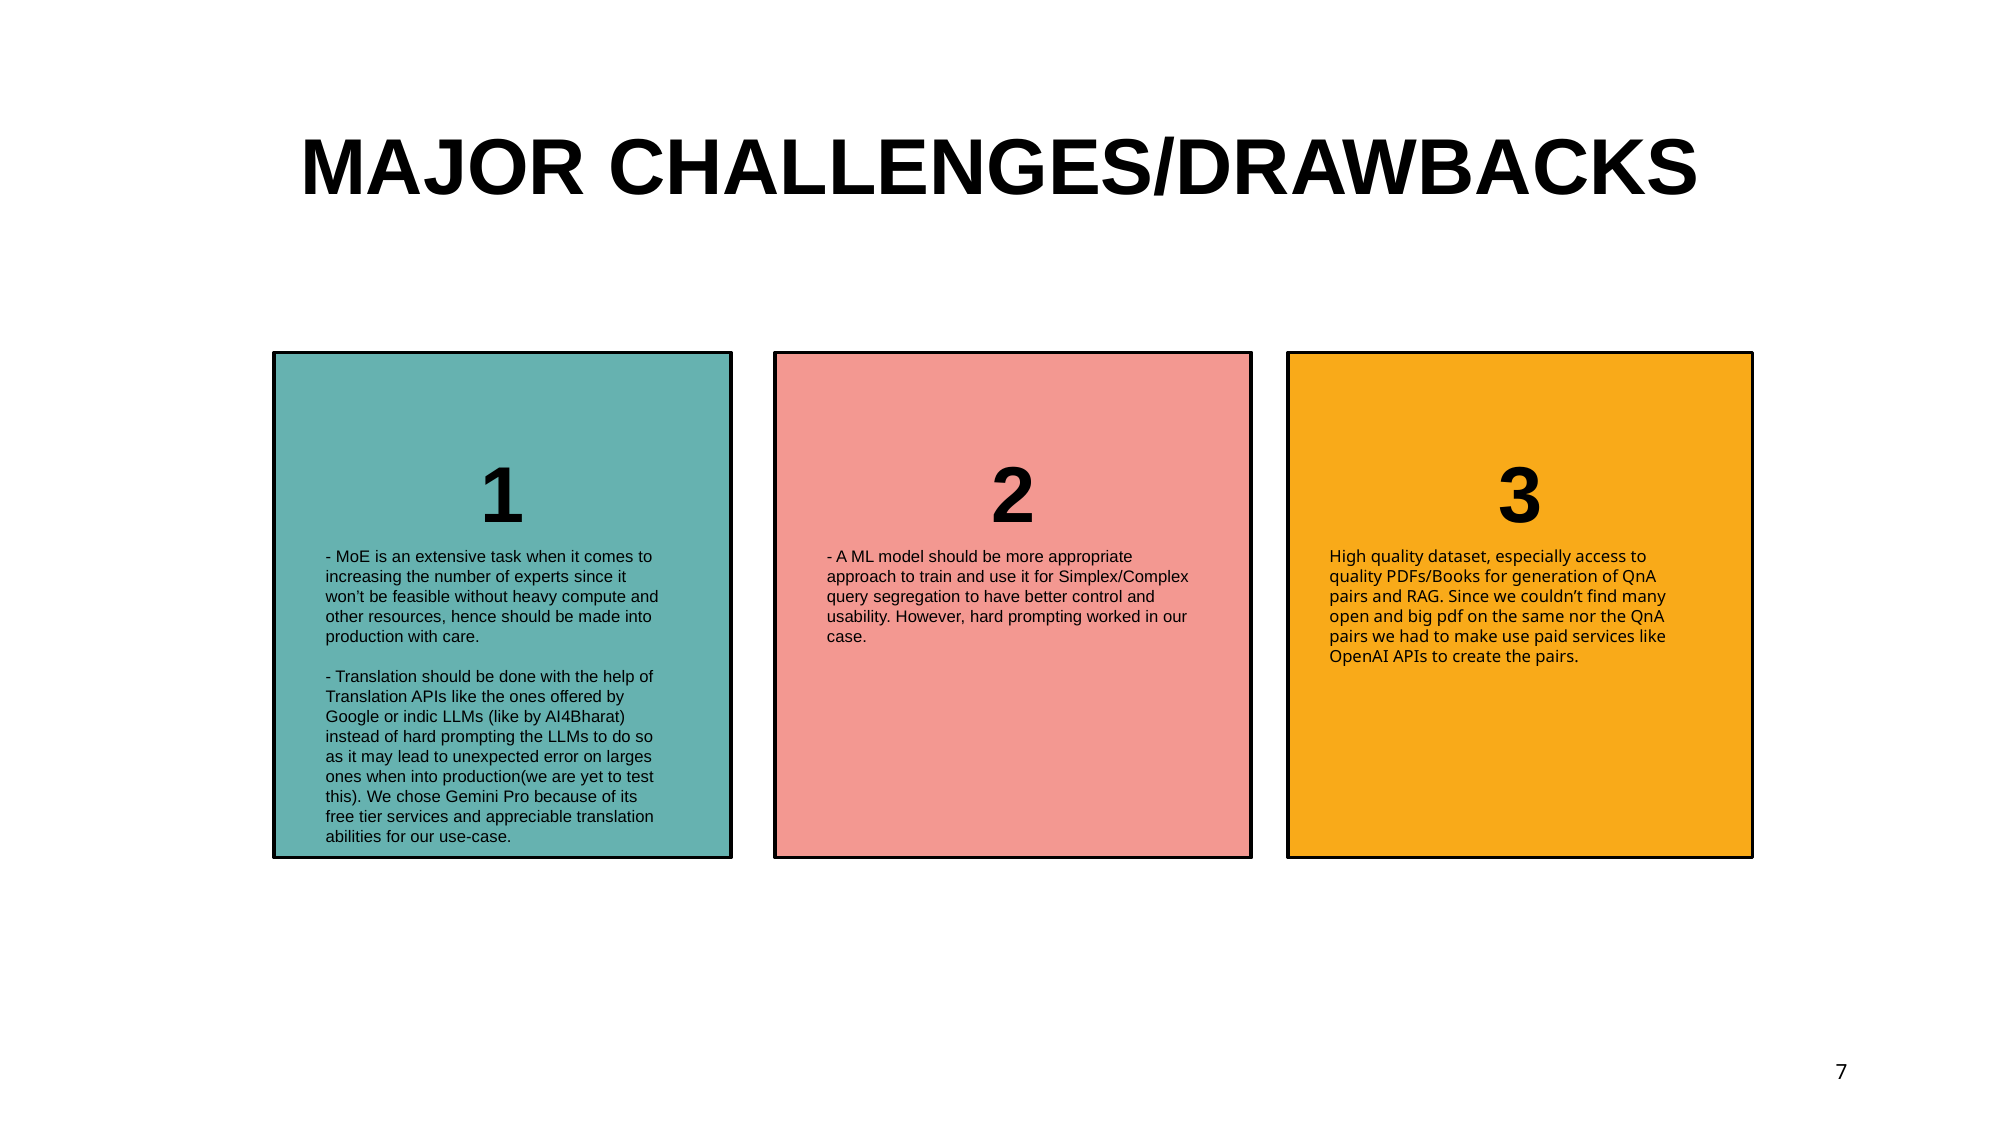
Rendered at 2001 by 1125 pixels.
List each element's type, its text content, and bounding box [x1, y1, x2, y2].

list - MoE is an extensive task when it comes to increasing the number of experts since it won’t be feasible without heavy compute and other resources, hence should be made into production with care. - Translation should be done with the help of Translation APIs like the ones offered by Google or indic LLMs (like by AI4Bharat) instead of hard prompting the LLMs to do so as it may lead to unexpected error on larges ones when into production(we are yet to test this). We chose Gemini Pro because of its free tier services and appreciable translation abilities for our use-case. [310, 538, 686, 858]
list High quality dataset, especially access to quality PDFs/Books for generation of QnA pairs and RAG. Since we couldn’t find many open and big pdf on the same nor the QnA pairs we had to make use paid services like OpenAI APIs to create the pairs. [1314, 538, 1690, 779]
slide_number 7 [1412, 1042, 1863, 1103]
list 2 [773, 351, 1253, 859]
title MAJOR CHALLENGES/DRAWBACKS [137, 59, 1863, 278]
list - A ML model should be more appropriate approach to train and use it for Simplex/Complex query segregation to have better control and usability. However, hard prompting worked in our case. [811, 538, 1208, 768]
list 1 [272, 351, 733, 859]
list 3 [1286, 351, 1754, 859]
